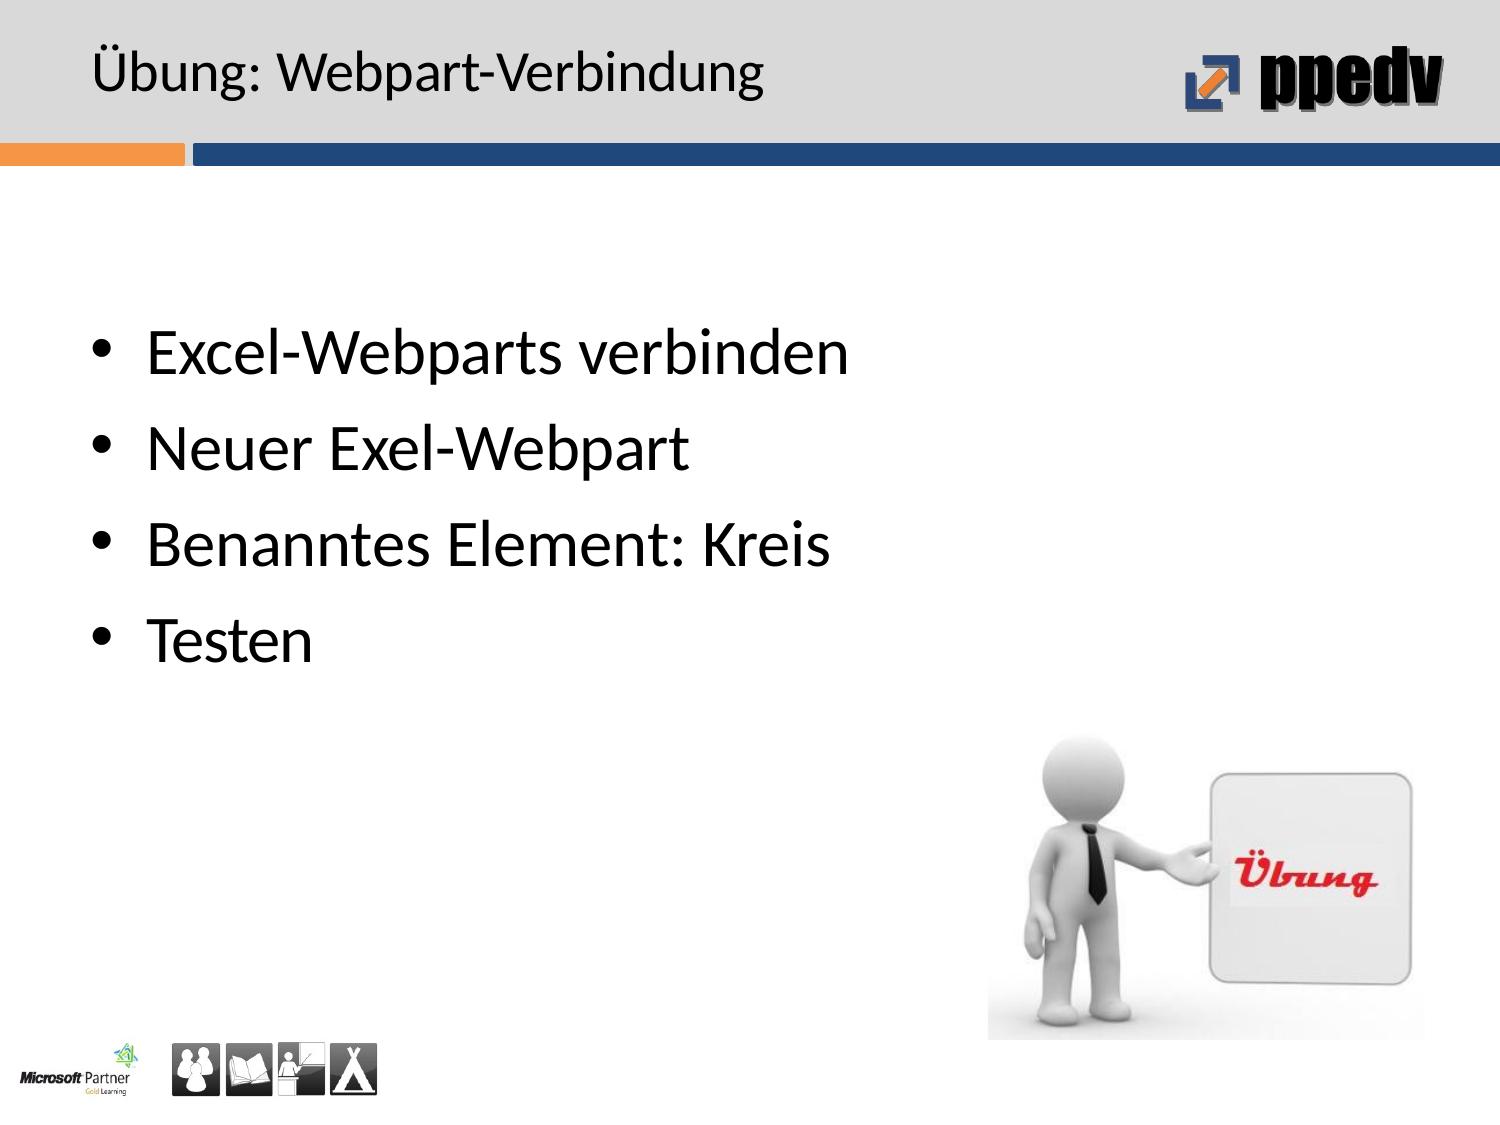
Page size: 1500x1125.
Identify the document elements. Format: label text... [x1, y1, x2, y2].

picture [1411, 40, 1465, 123]
text_box Excel-Webparts verbinden Neuer Exel-Webpart Benanntes Element: Kreis Testen [87, 307, 859, 676]
picture [5, 1023, 396, 1118]
text_box [987, 714, 1425, 1040]
title Übung: Webpart-Verbindung [89, 32, 1411, 221]
